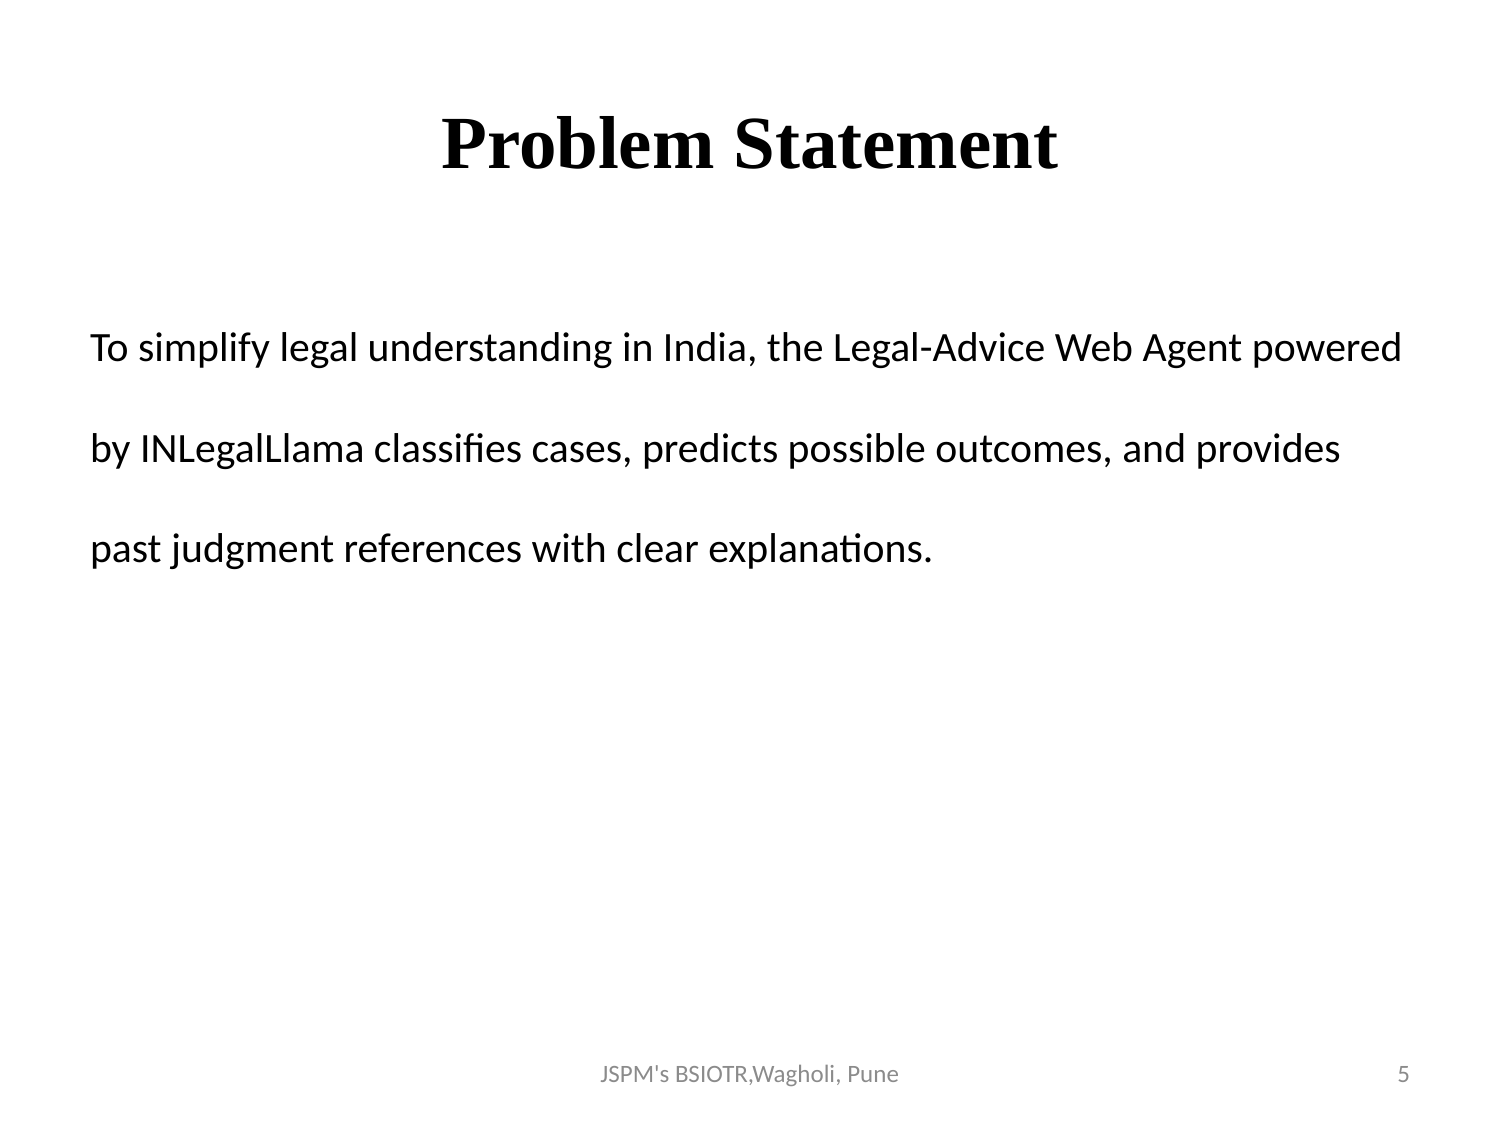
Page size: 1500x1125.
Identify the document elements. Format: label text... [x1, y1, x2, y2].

text_box [75, 262, 1450, 1088]
text_box [74, 45, 1425, 233]
slide_number 5 [1074, 1042, 1425, 1103]
footer JSPM's BSIOTR,Wagholi, Pune [512, 1042, 988, 1103]
